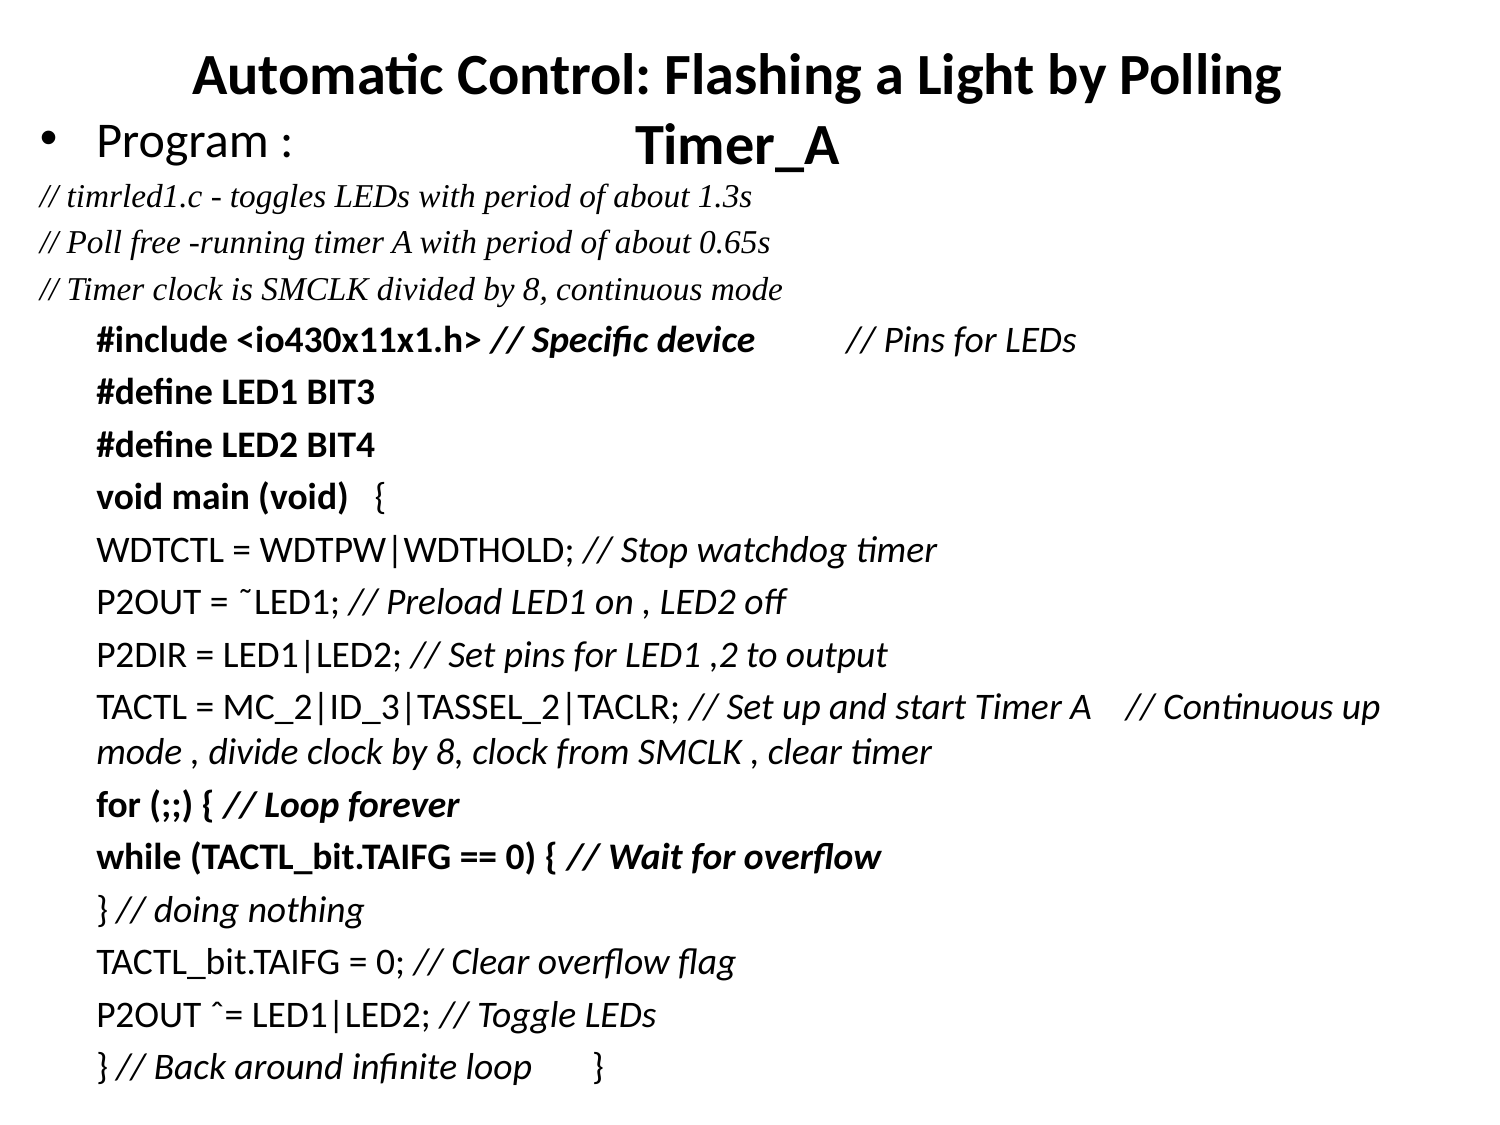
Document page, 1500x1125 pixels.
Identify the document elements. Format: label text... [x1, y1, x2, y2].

title Automatic Control: Flashing a Light by Polling Timer_A [62, 12, 1413, 99]
list Program : // timrled1.c - toggles LEDs with period of about 1.3s // Poll free -running timer A with period of about 0.65s // Timer clock is SMCLK divided by 8, continuous mode #include <io430x11x1.h> // Specific device // Pins for LEDs #define LED1 BIT3 #define LED2 BIT4 void main (void) { WDTCTL = WDTPW|WDTHOLD; // Stop watchdog timer P2OUT = ˜LED1; // Preload LED1 on , LED2 off P2DIR = LED1|LED2; // Set pins for LED1 ,2 to output TACTL = MC_2|ID_3|TASSEL_2|TACLR; // Set up and start Timer A // Continuous up mode , divide clock by 8, clock from SMCLK , clear timer for (;;) { // Loop forever while (TACTL_bit.TAIFG == 0) { // Wait for overflow } // doing nothing TACTL_bit.TAIFG = 0; // Clear overflow flag P2OUT ˆ= LED1|LED2; // Toggle LEDs } // Back around infinite loop } [24, 99, 1463, 1125]
